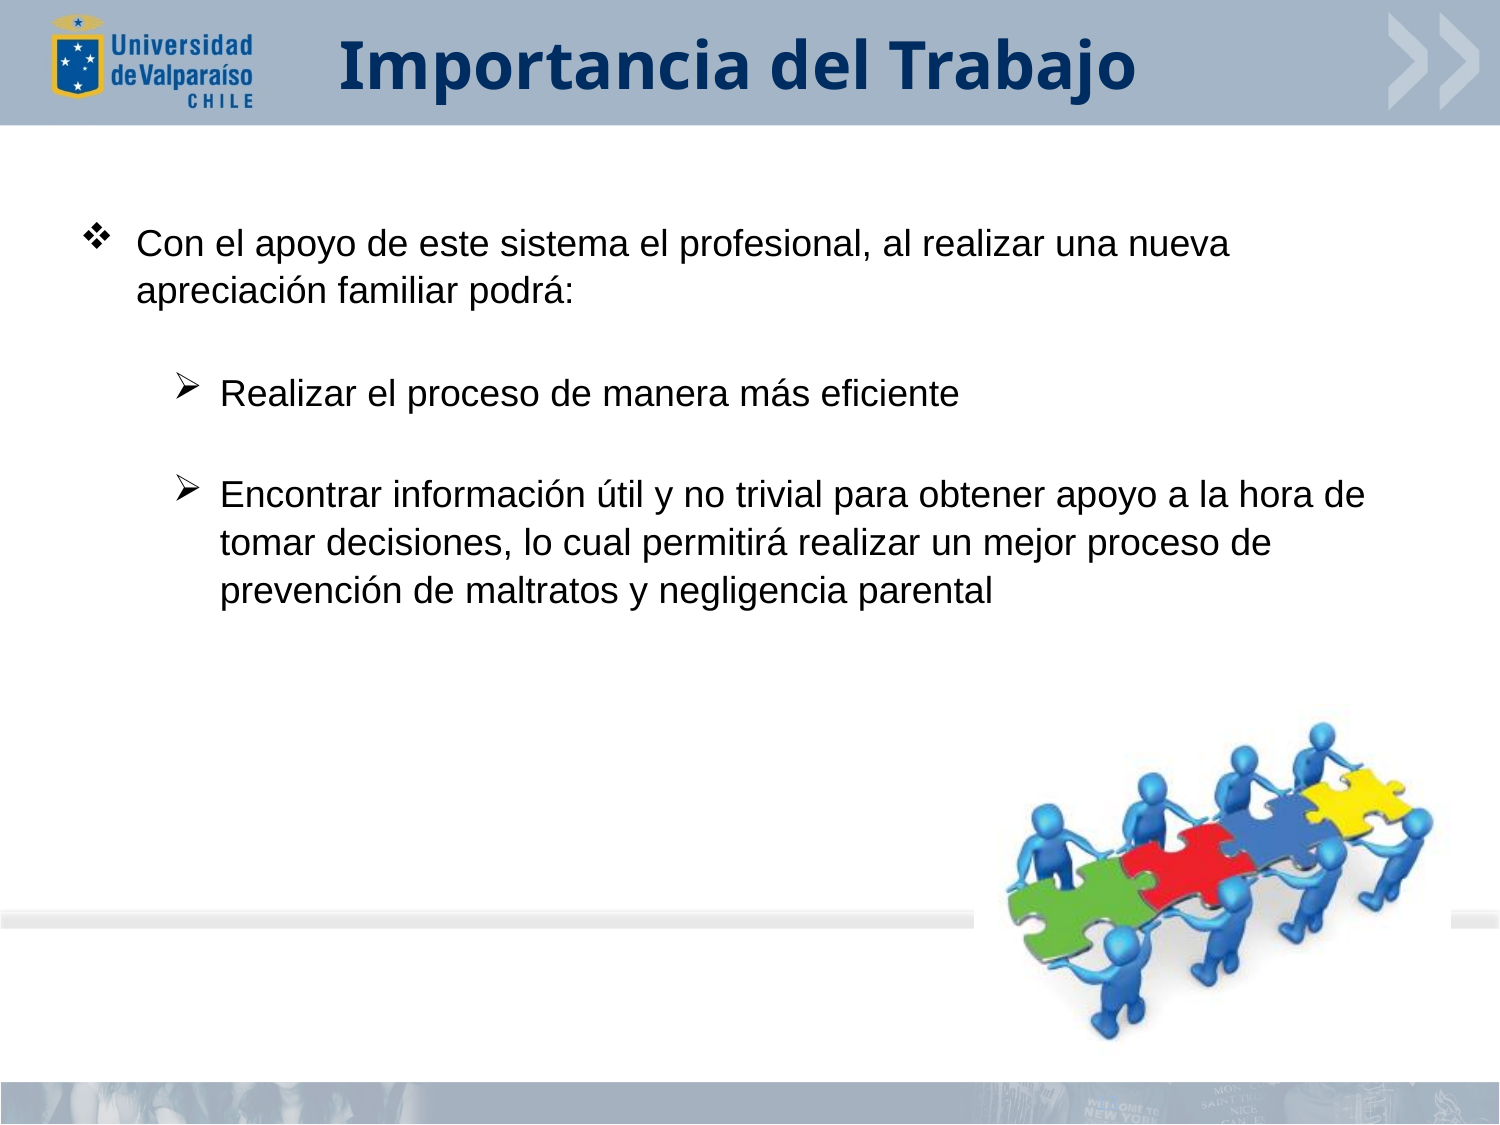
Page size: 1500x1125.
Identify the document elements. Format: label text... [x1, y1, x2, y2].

title Importancia del Trabajo [324, 12, 1463, 113]
list Con el apoyo de este sistema el profesional, al realizar una nueva apreciación familiar podrá: Realizar el proceso de manera más eficiente Encontrar información útil y no trivial para obtener apoyo a la hora de tomar decisiones, lo cual permitirá realizar un mejor proceso de prevención de maltratos y negligencia parental [64, 208, 1445, 884]
picture [0, 279, 1500, 1062]
picture [0, 0, 1500, 125]
slide_number 13 [1080, 1082, 1489, 1125]
